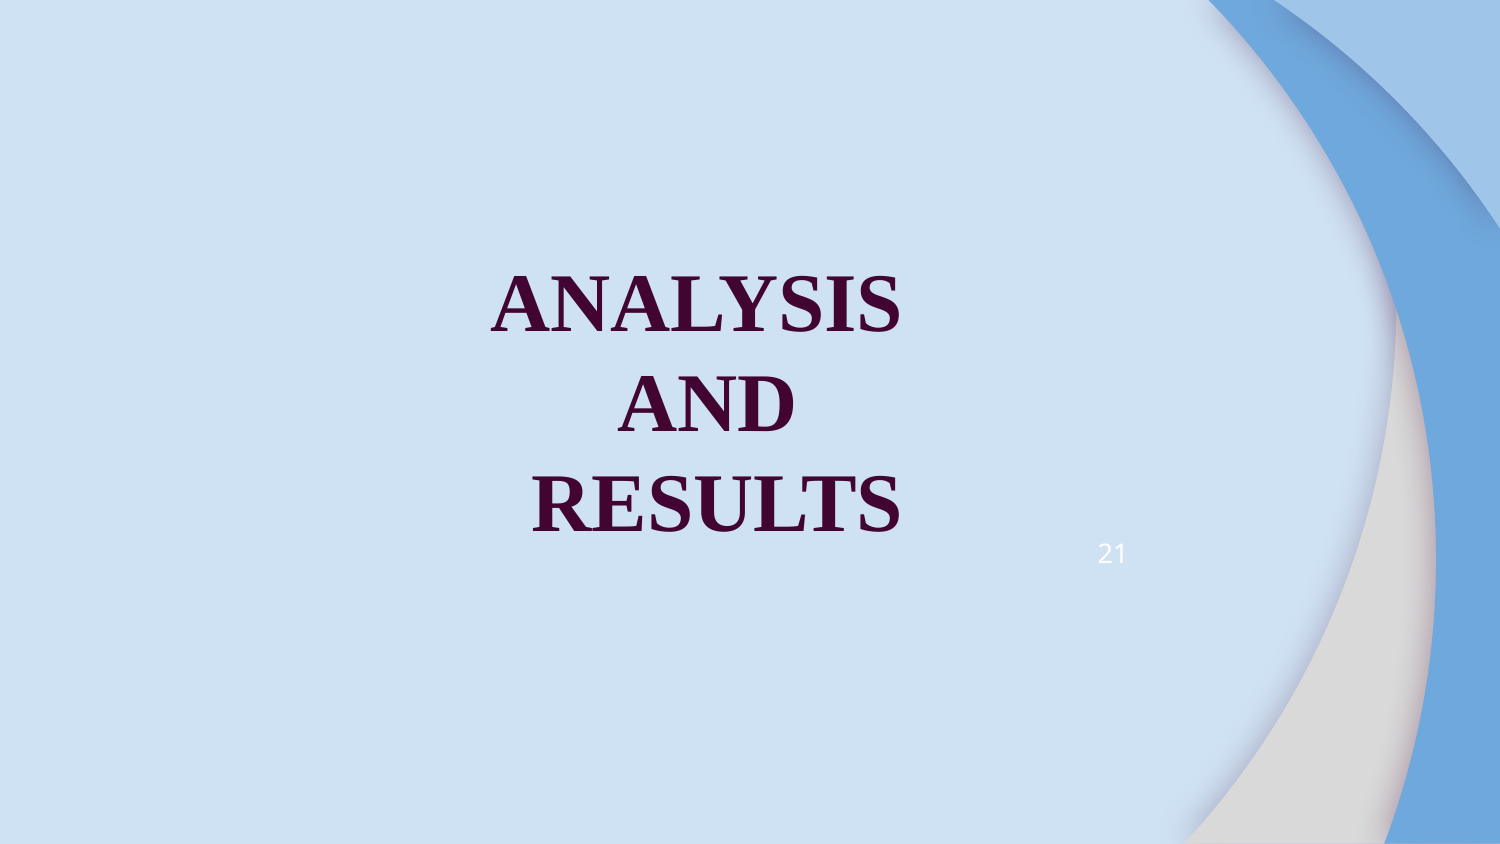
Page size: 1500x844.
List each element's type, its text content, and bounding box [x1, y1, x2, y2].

slide_number 21 [1065, 540, 1129, 571]
text_box ANALYSIS AND RESULTS [366, 232, 1048, 581]
